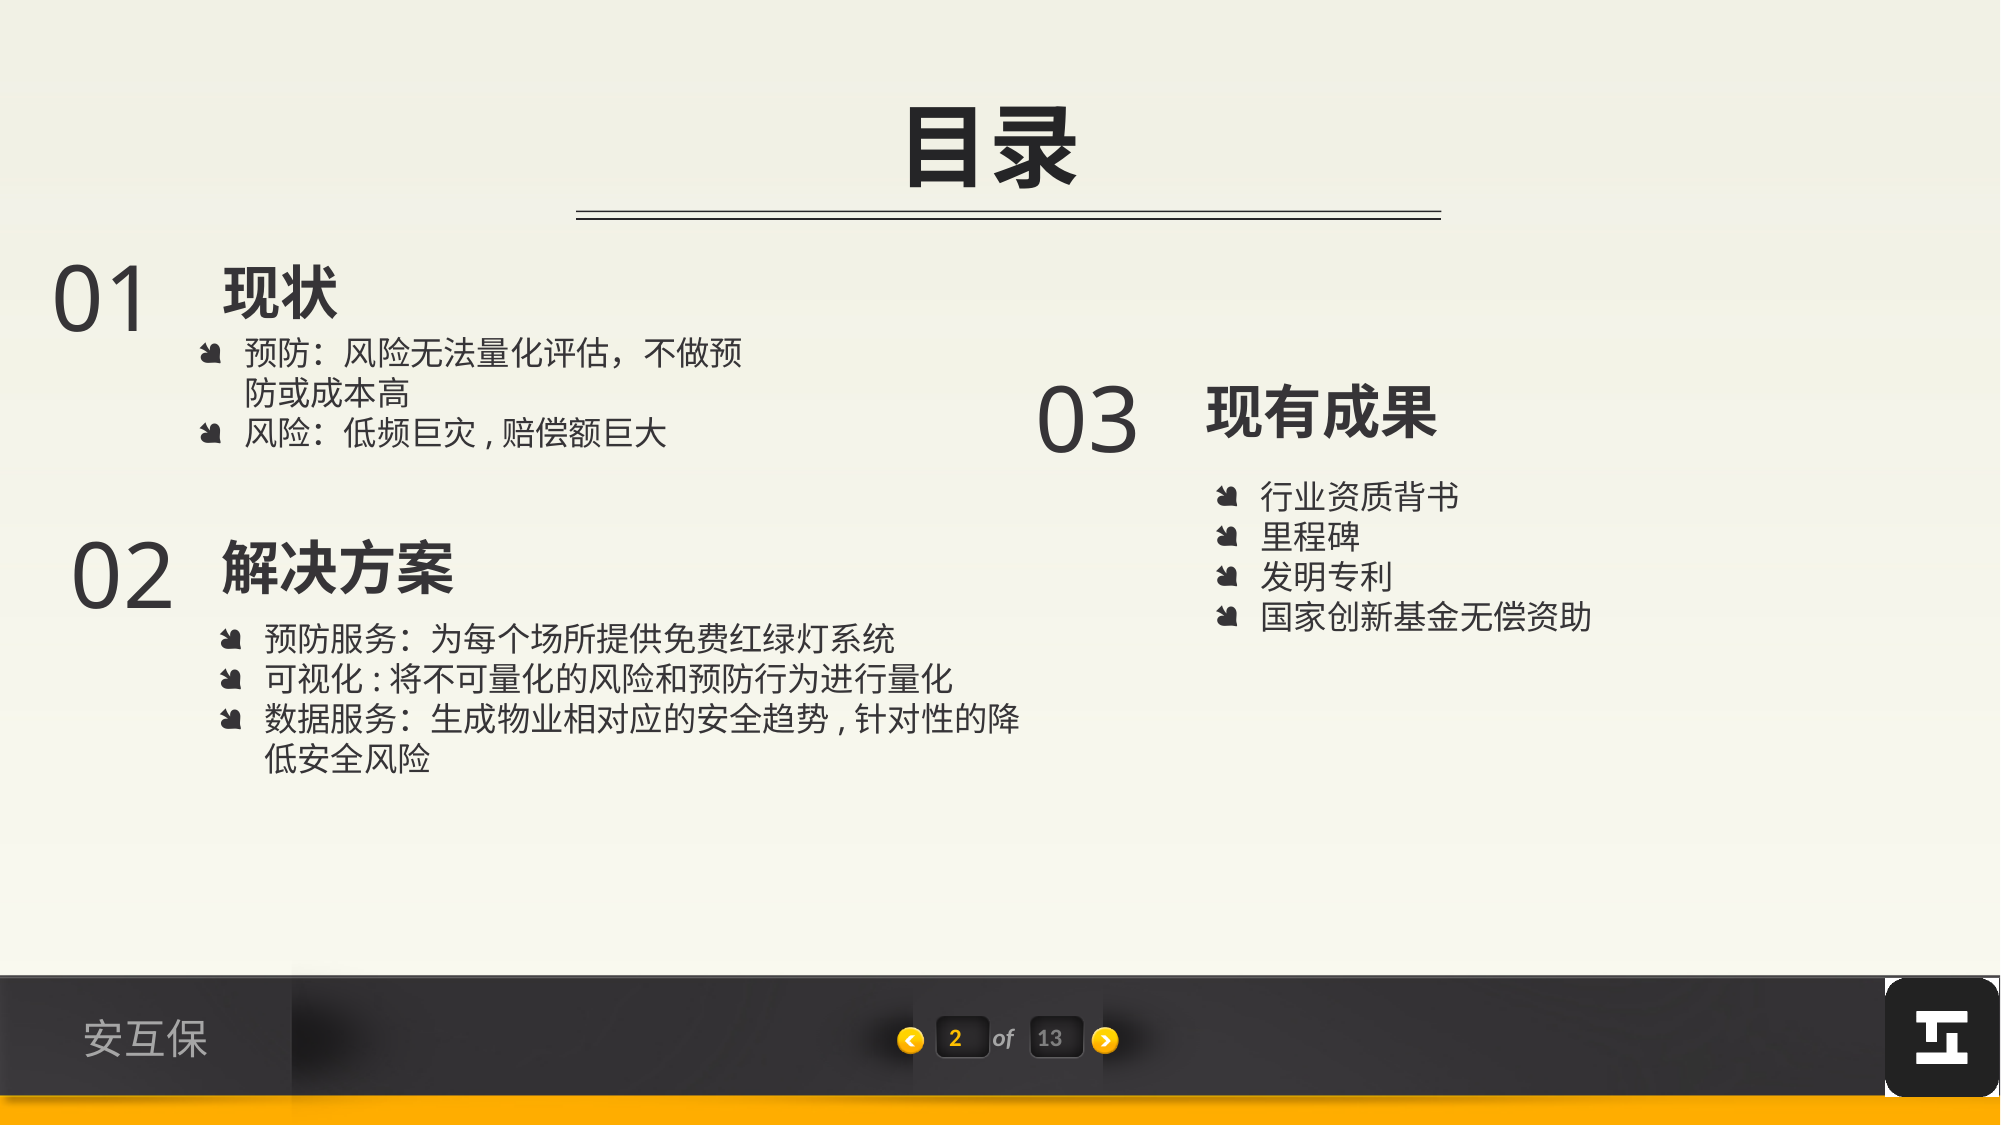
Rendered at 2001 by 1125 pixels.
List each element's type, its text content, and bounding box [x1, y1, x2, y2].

text_box 目录 [890, 72, 1127, 206]
text_box 安互保 [2, 1005, 272, 1071]
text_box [575, 210, 1442, 220]
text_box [44, 231, 1936, 832]
picture [0, 0, 2001, 1125]
text_box of [994, 1014, 1022, 1059]
